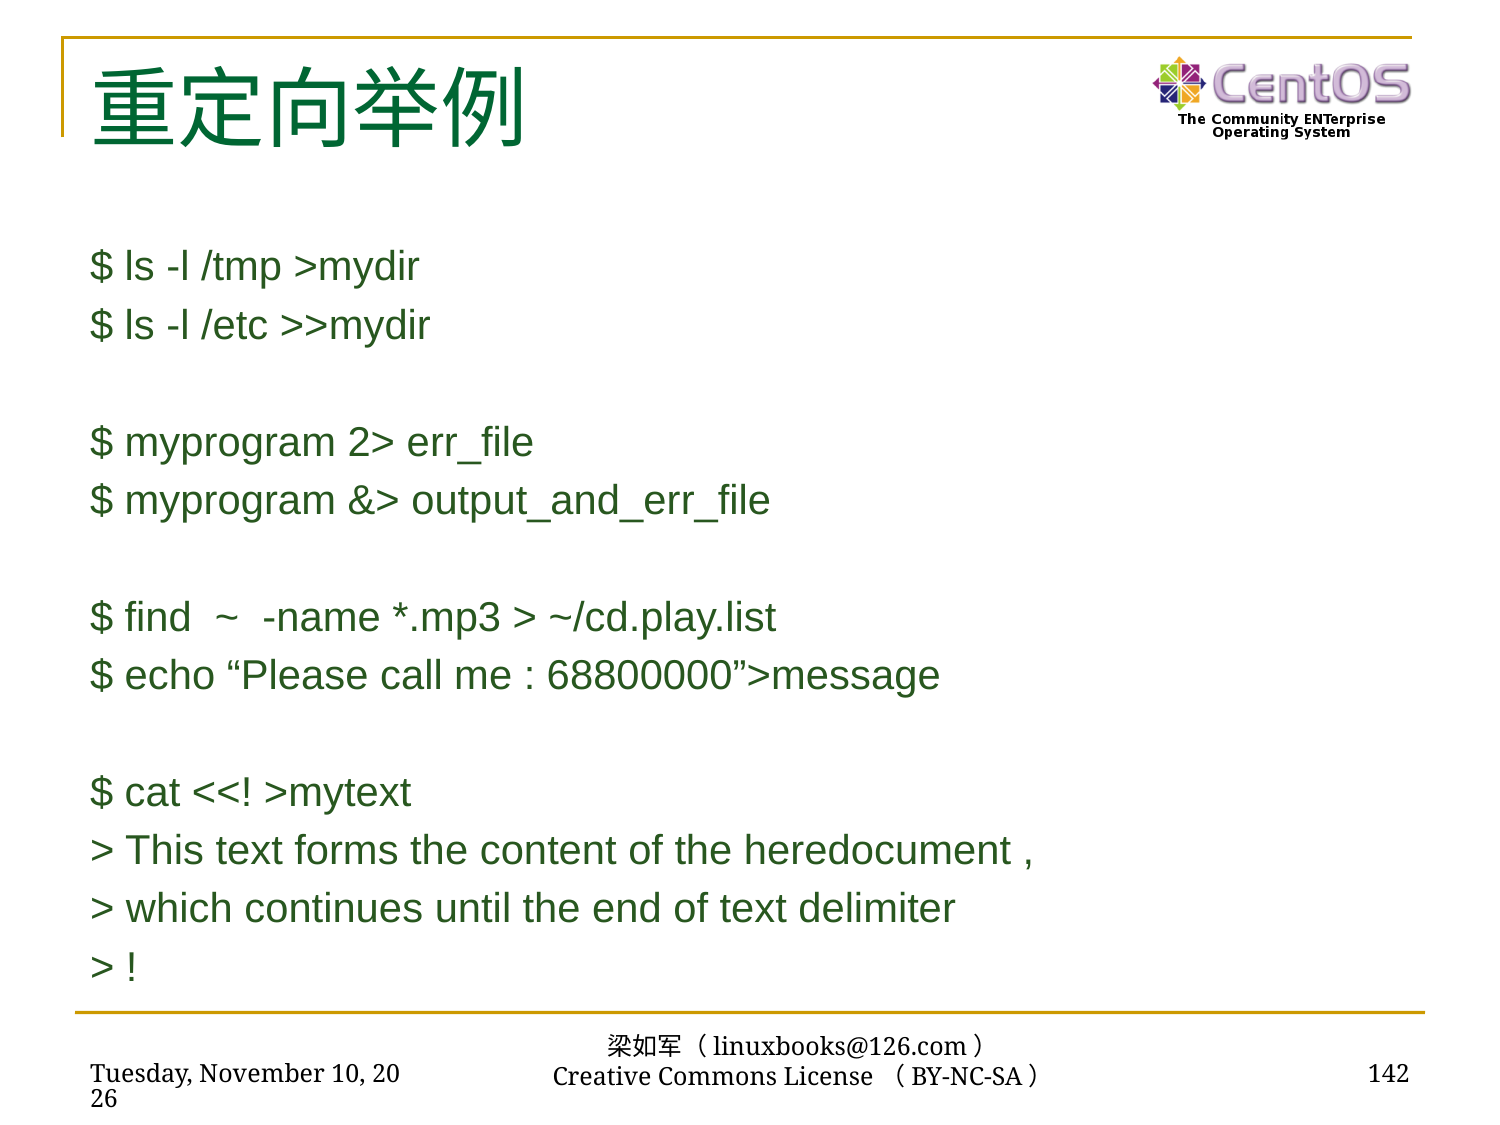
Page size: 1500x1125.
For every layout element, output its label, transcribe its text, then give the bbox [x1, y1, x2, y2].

title 重定向举例 [74, 45, 1426, 231]
list $ ls -l /tmp >mydir $ ls -l /etc >>mydir $ myprogram 2> err_file $ myprogram &> output_and_err_file $ find ~ -name *.mp3 > ~/cd.play.list $ echo “Please call me : 68800000”>message $ cat <<! >mytext > This text forms the content of the heredocument , > which continues until the end of text delimiter > ! [74, 231, 1426, 1006]
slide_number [74, 1023, 426, 1100]
slide_number 142 [1074, 1023, 1426, 1100]
footer 梁如军（linuxbooks@126.com） Creative Commons License（BY-NC-SA） [359, 1022, 1247, 1099]
